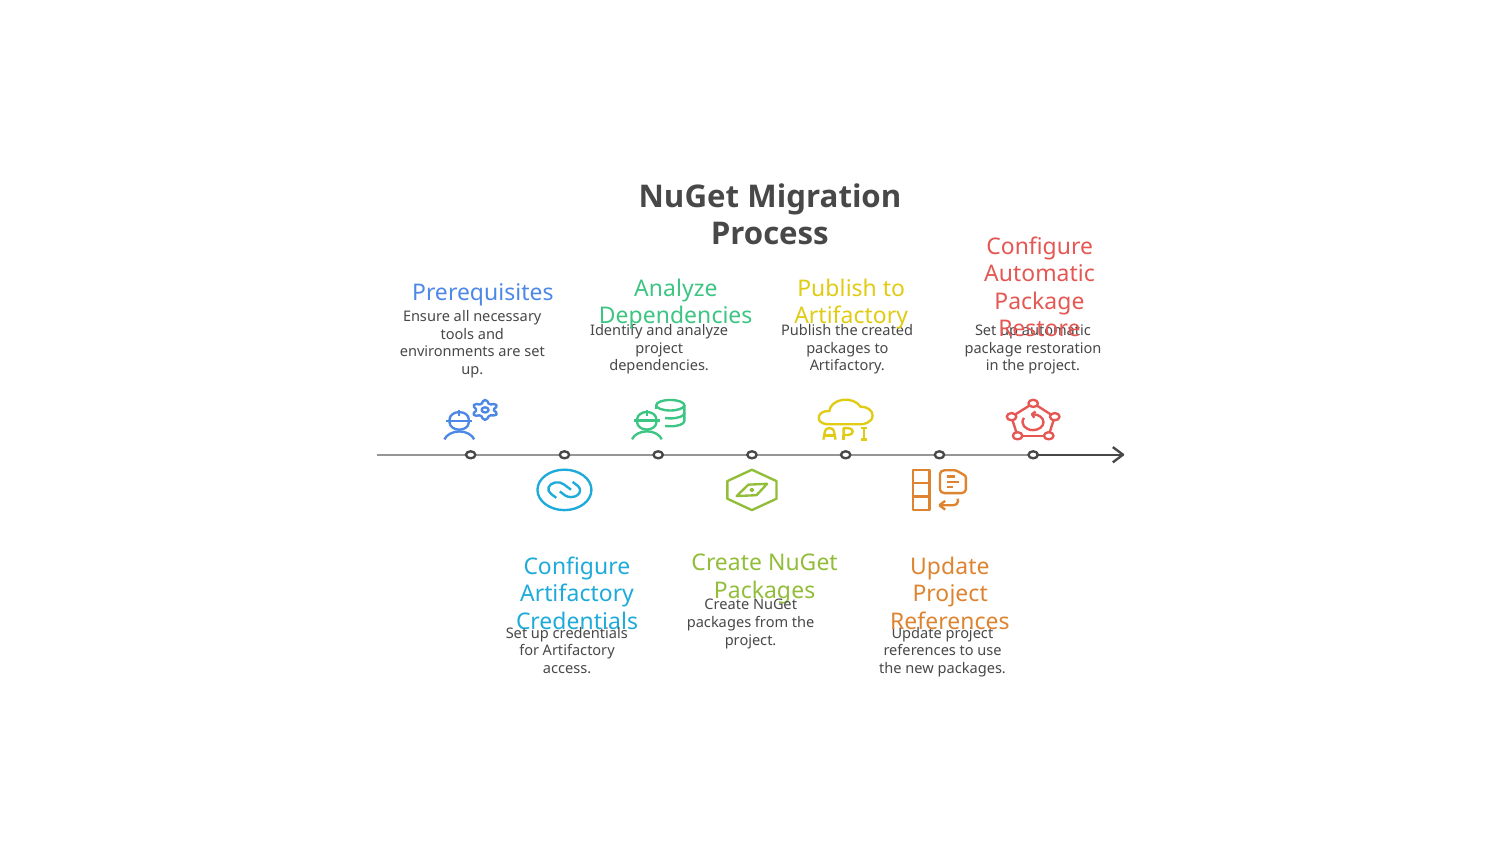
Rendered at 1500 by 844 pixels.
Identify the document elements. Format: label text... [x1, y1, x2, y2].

text_box [913, 470, 930, 510]
text_box [656, 399, 685, 427]
text_box [633, 410, 660, 430]
text_box [1006, 399, 1060, 440]
text_box Configure Automatic Package Restore [976, 231, 1103, 342]
text_box Update Project References [880, 551, 1020, 634]
text_box [444, 431, 475, 440]
text_box Analyze Dependencies [584, 273, 768, 329]
text_box Create NuGet packages from the project. [685, 595, 817, 648]
text_box [559, 451, 570, 459]
text_box [473, 399, 497, 420]
text_box Configure Artifactory Credentials [504, 551, 650, 634]
text_box [940, 470, 966, 494]
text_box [1035, 446, 1124, 463]
text_box NuGet Migration Process [575, 175, 965, 251]
text_box Identify and analyze project dependencies. [587, 329, 731, 374]
text_box [823, 428, 836, 440]
text_box Create NuGet Packages [680, 547, 849, 603]
text_box Ensure all necessary tools and environments are set up. [397, 307, 548, 377]
text_box [843, 428, 853, 440]
text_box Set up credentials for Artifactory access. [500, 623, 634, 676]
text_box [466, 451, 476, 459]
text_box Set up automatic package restoration in the project. [962, 321, 1104, 374]
text_box Publish the created packages to Artifactory. [776, 321, 918, 374]
text_box [841, 451, 851, 459]
text_box [747, 451, 757, 459]
text_box [537, 469, 592, 511]
text_box [446, 410, 473, 430]
text_box [632, 431, 662, 440]
text_box [939, 498, 958, 510]
text_box [934, 451, 945, 459]
text_box [818, 399, 873, 425]
text_box Update project references to use the new packages. [874, 623, 1011, 676]
text_box [653, 451, 663, 459]
text_box Publish to Artifactory [789, 273, 914, 329]
text_box [727, 469, 777, 511]
text_box Prerequisites [402, 277, 564, 305]
